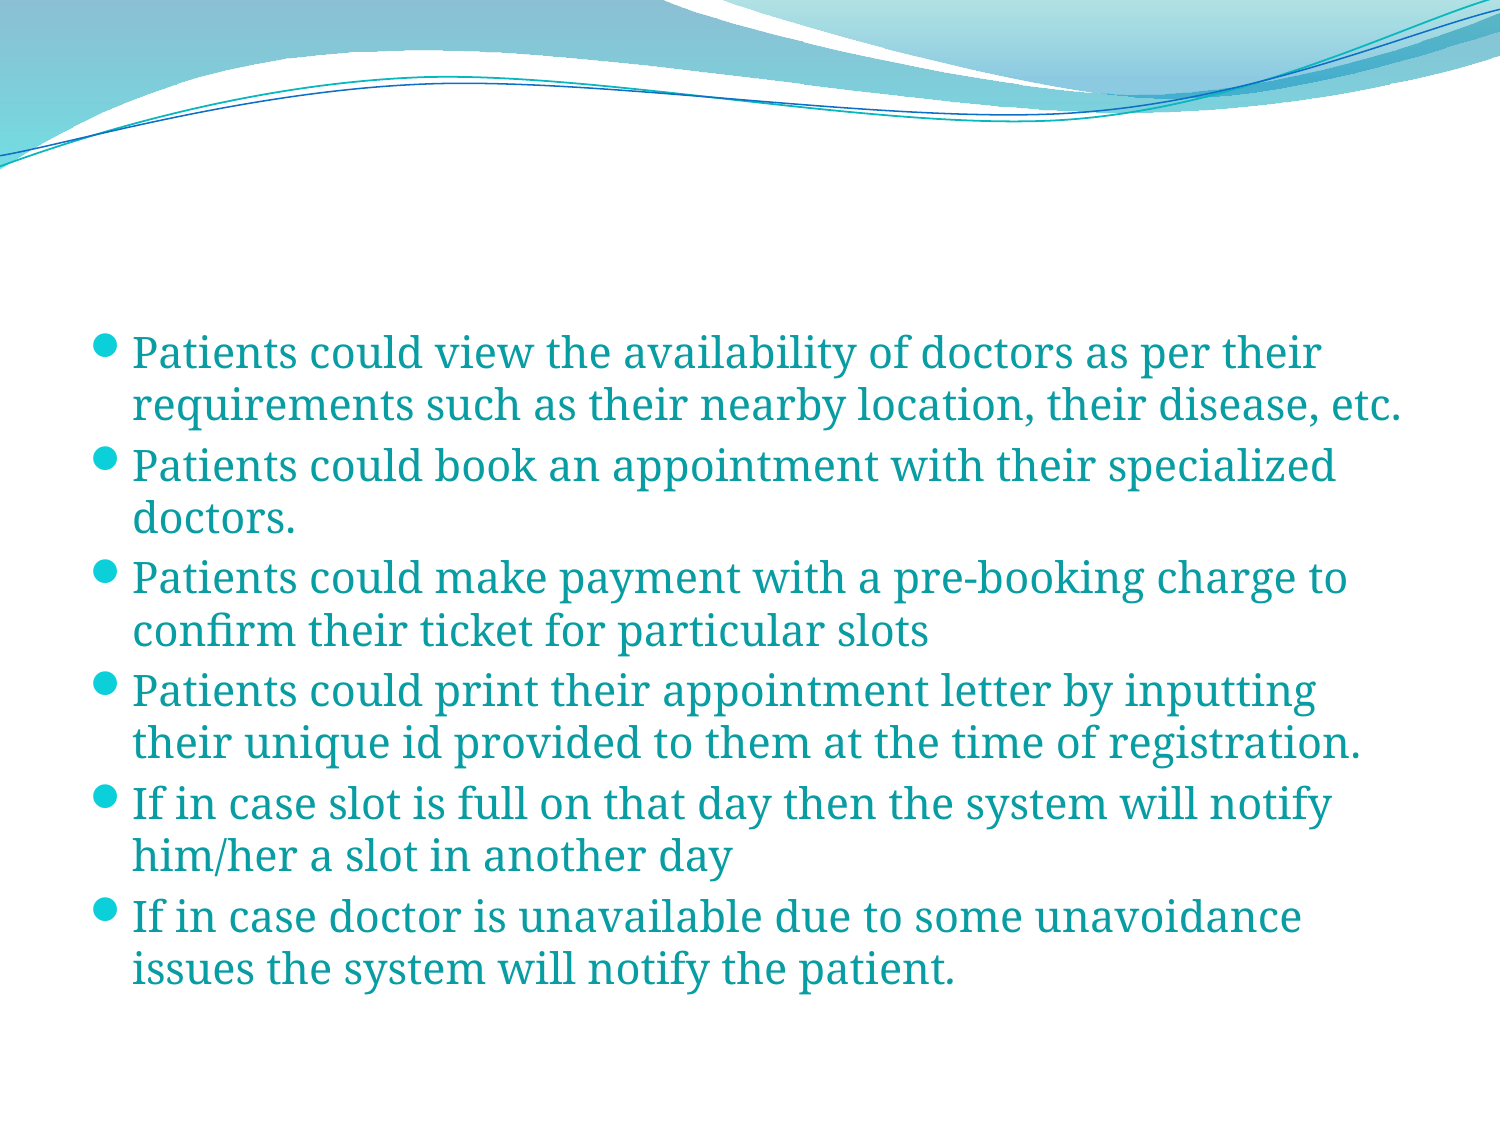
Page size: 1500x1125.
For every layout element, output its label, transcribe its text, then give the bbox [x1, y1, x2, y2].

list Patients could view the availability of doctors as per their requirements such as their nearby location, their disease, etc. Patients could book an appointment with their specialized doctors. Patients could make payment with a pre-booking charge to confirm their ticket for particular slots Patients could print their appointment letter by inputting their unique id provided to them at the time of registration. If in case slot is full on that day then the system will notify him/her a slot in another day If in case doctor is unavailable due to some unavoidance issues the system will notify the patient. [75, 317, 1425, 1038]
